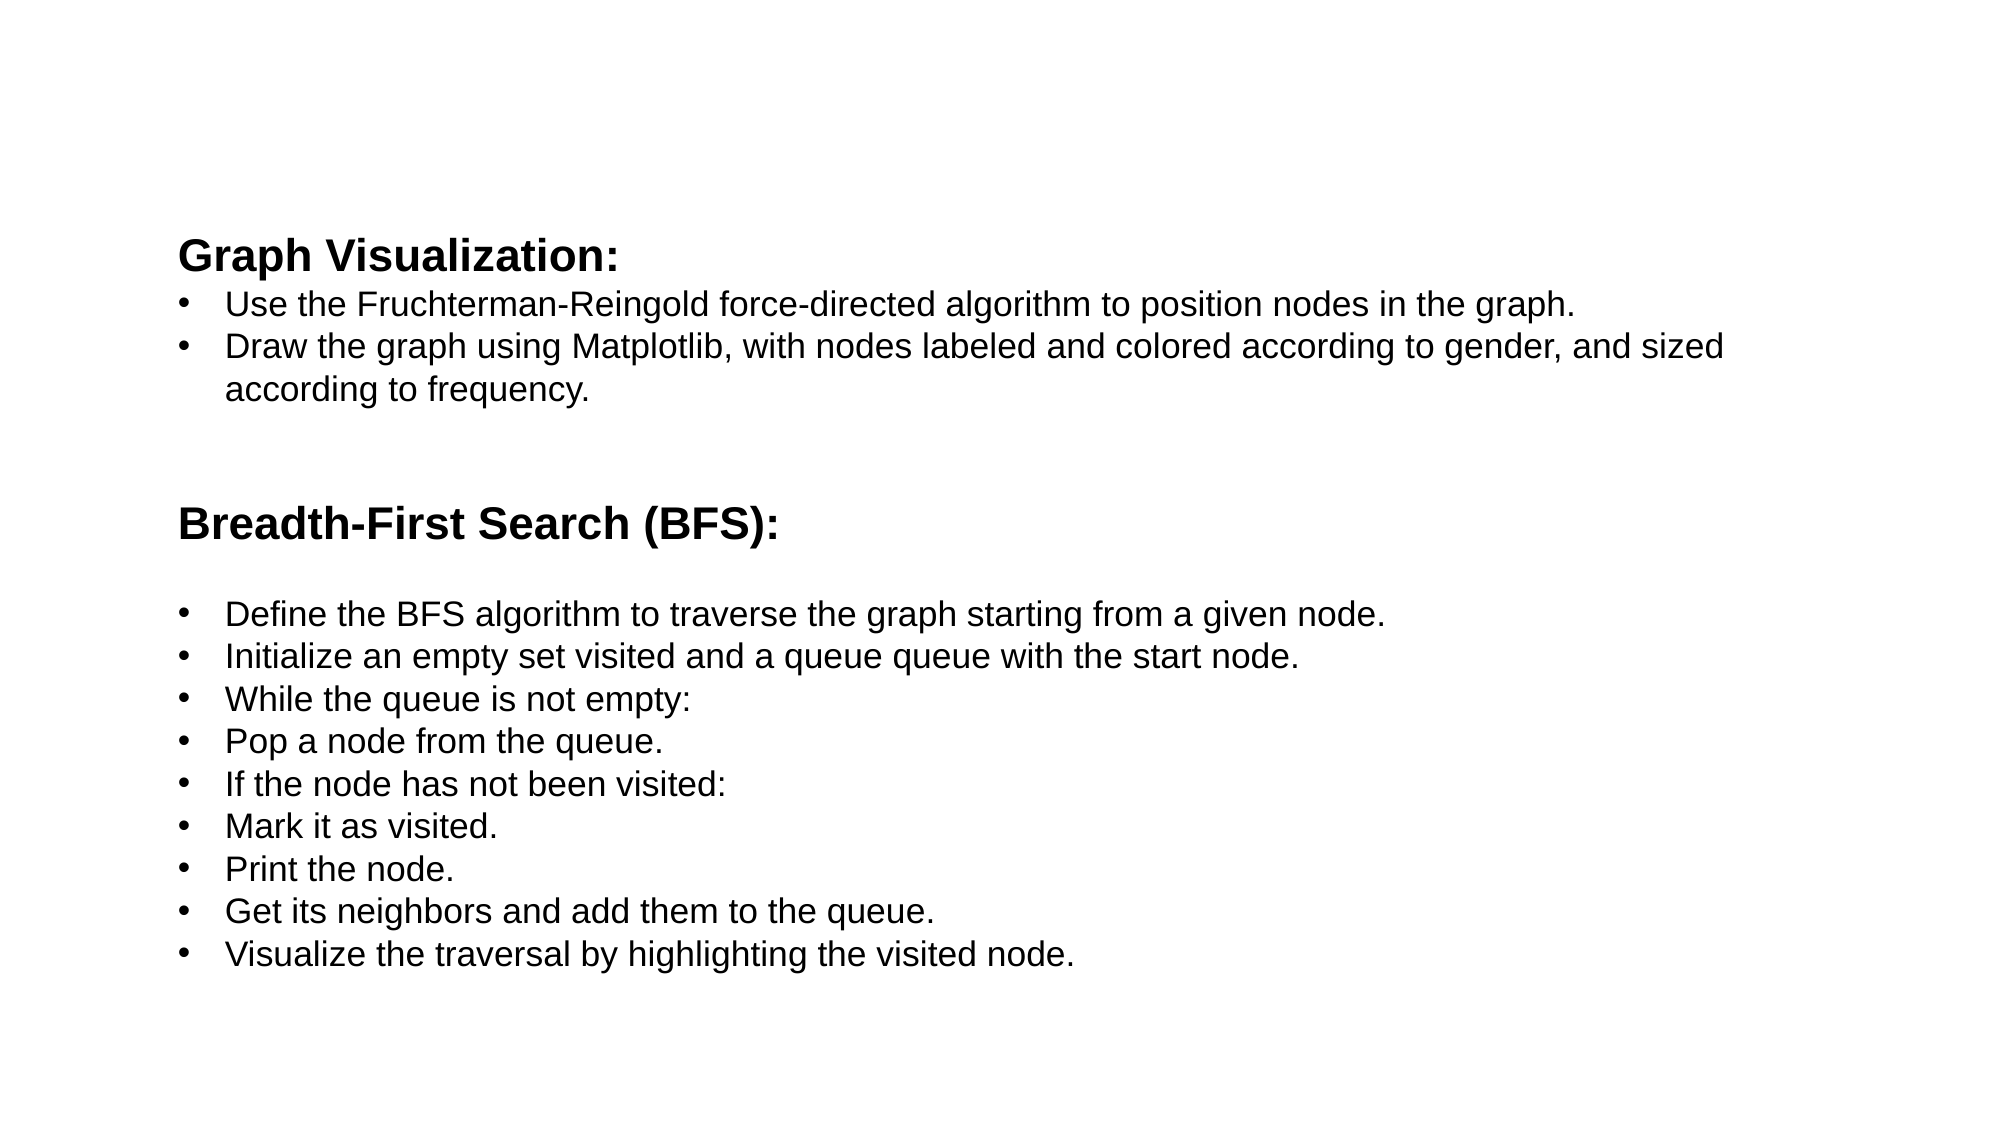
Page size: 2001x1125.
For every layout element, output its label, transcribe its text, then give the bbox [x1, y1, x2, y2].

text_box Graph Visualization: Use the Fruchterman-Reingold force-directed algorithm to position nodes in the graph. Draw the graph using Matplotlib, with nodes labeled and colored according to gender, and sized according to frequency. Breadth-First Search (BFS): Define the BFS algorithm to traverse the graph starting from a given node. Initialize an empty set visited and a queue queue with the start node. While the queue is not empty: Pop a node from the queue. If the node has not been visited: Mark it as visited. Print the node. Get its neighbors and add them to the queue. Visualize the traversal by highlighting the visited node. [163, 133, 1878, 993]
